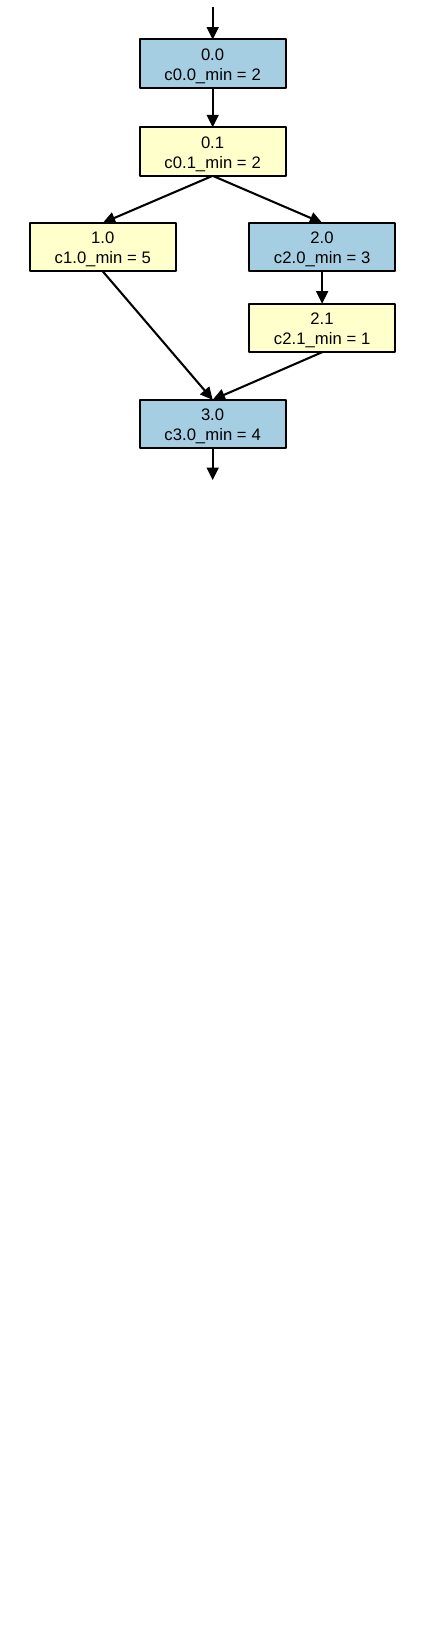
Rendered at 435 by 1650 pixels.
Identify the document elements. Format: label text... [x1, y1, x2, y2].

text_box 0.1 c0.1_min = 2 [138, 125, 288, 174]
text_box 0.0 c0.0_min = 2 [138, 37, 288, 90]
text_box 1.0 c1.0_min = 5 [28, 221, 178, 274]
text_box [102, 271, 213, 400]
text_box 2.1 c2.1_min = 1 [247, 301, 397, 354]
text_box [212, 351, 323, 401]
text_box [102, 175, 213, 224]
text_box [213, 175, 323, 224]
text_box 3.0 c3.0_min = 4 [138, 407, 288, 450]
text_box 2.0 c2.0_min = 3 [247, 221, 397, 274]
